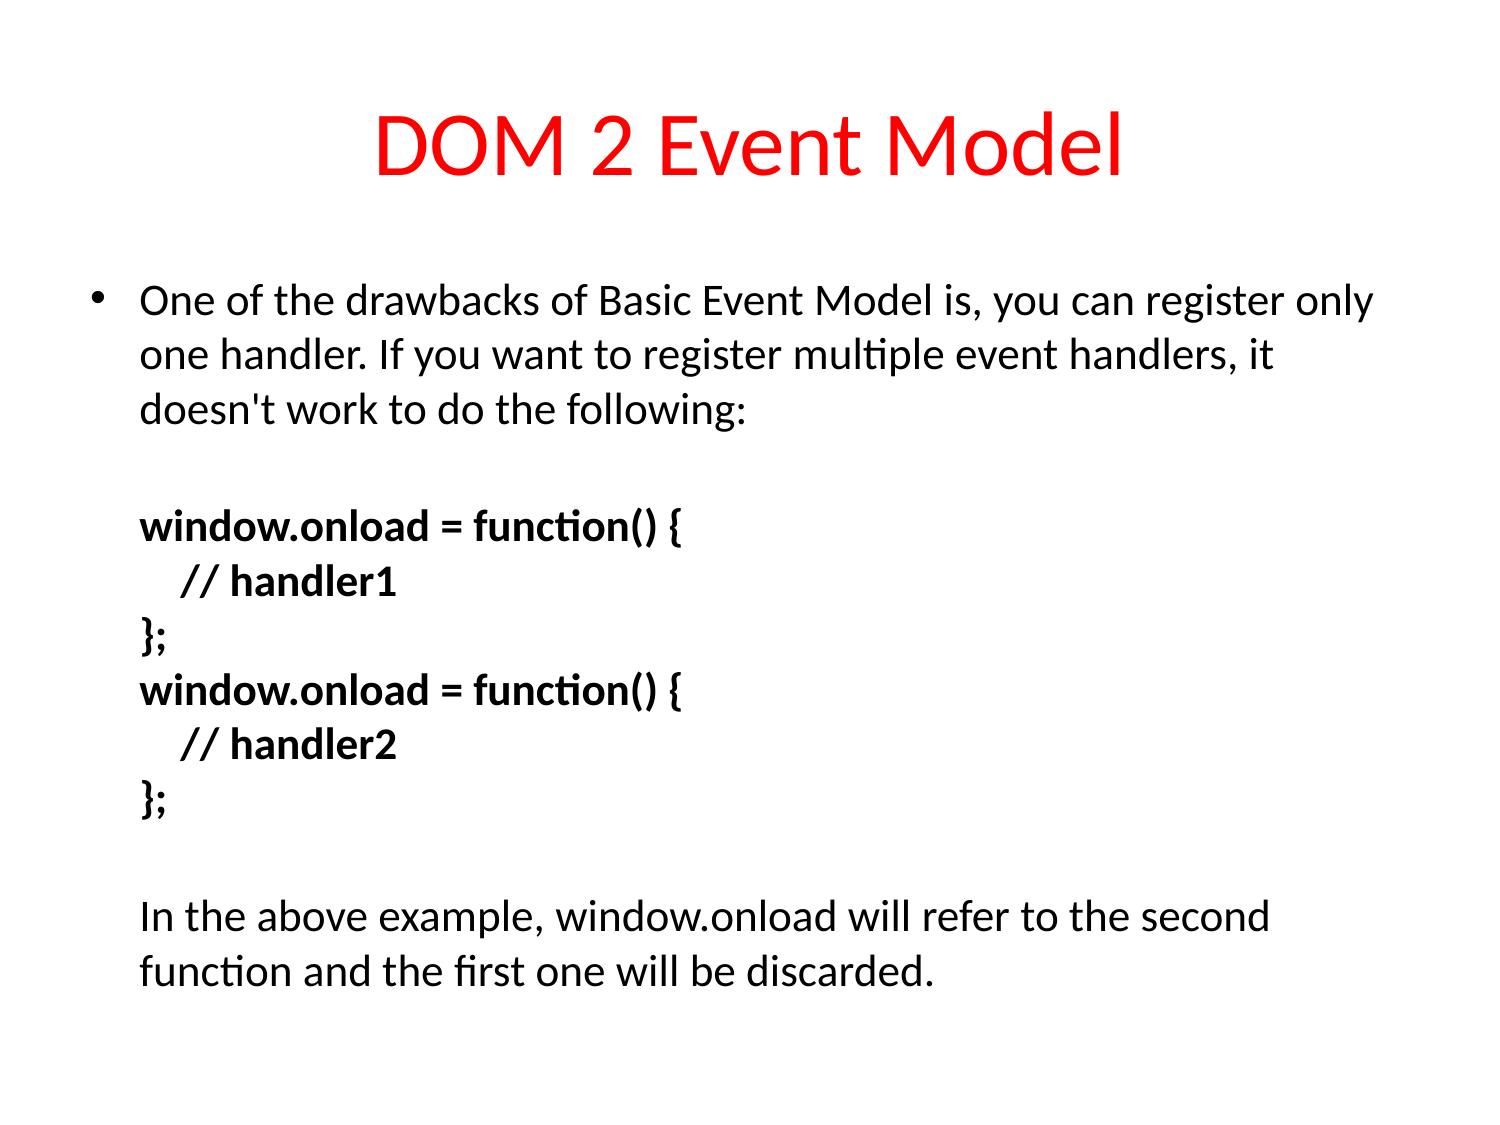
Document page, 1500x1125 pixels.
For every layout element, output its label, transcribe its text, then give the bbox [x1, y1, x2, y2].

title DOM 2 Event Model [75, 45, 1425, 233]
list One of the drawbacks of Basic Event Model is, you can register only one handler. If you want to register multiple event handlers, it doesn't work to do the following: window.onload = function() { // handler1 }; window.onload = function() { // handler2 }; In the above example, window.onload will refer to the second function and the first one will be discarded. [75, 262, 1425, 1005]
